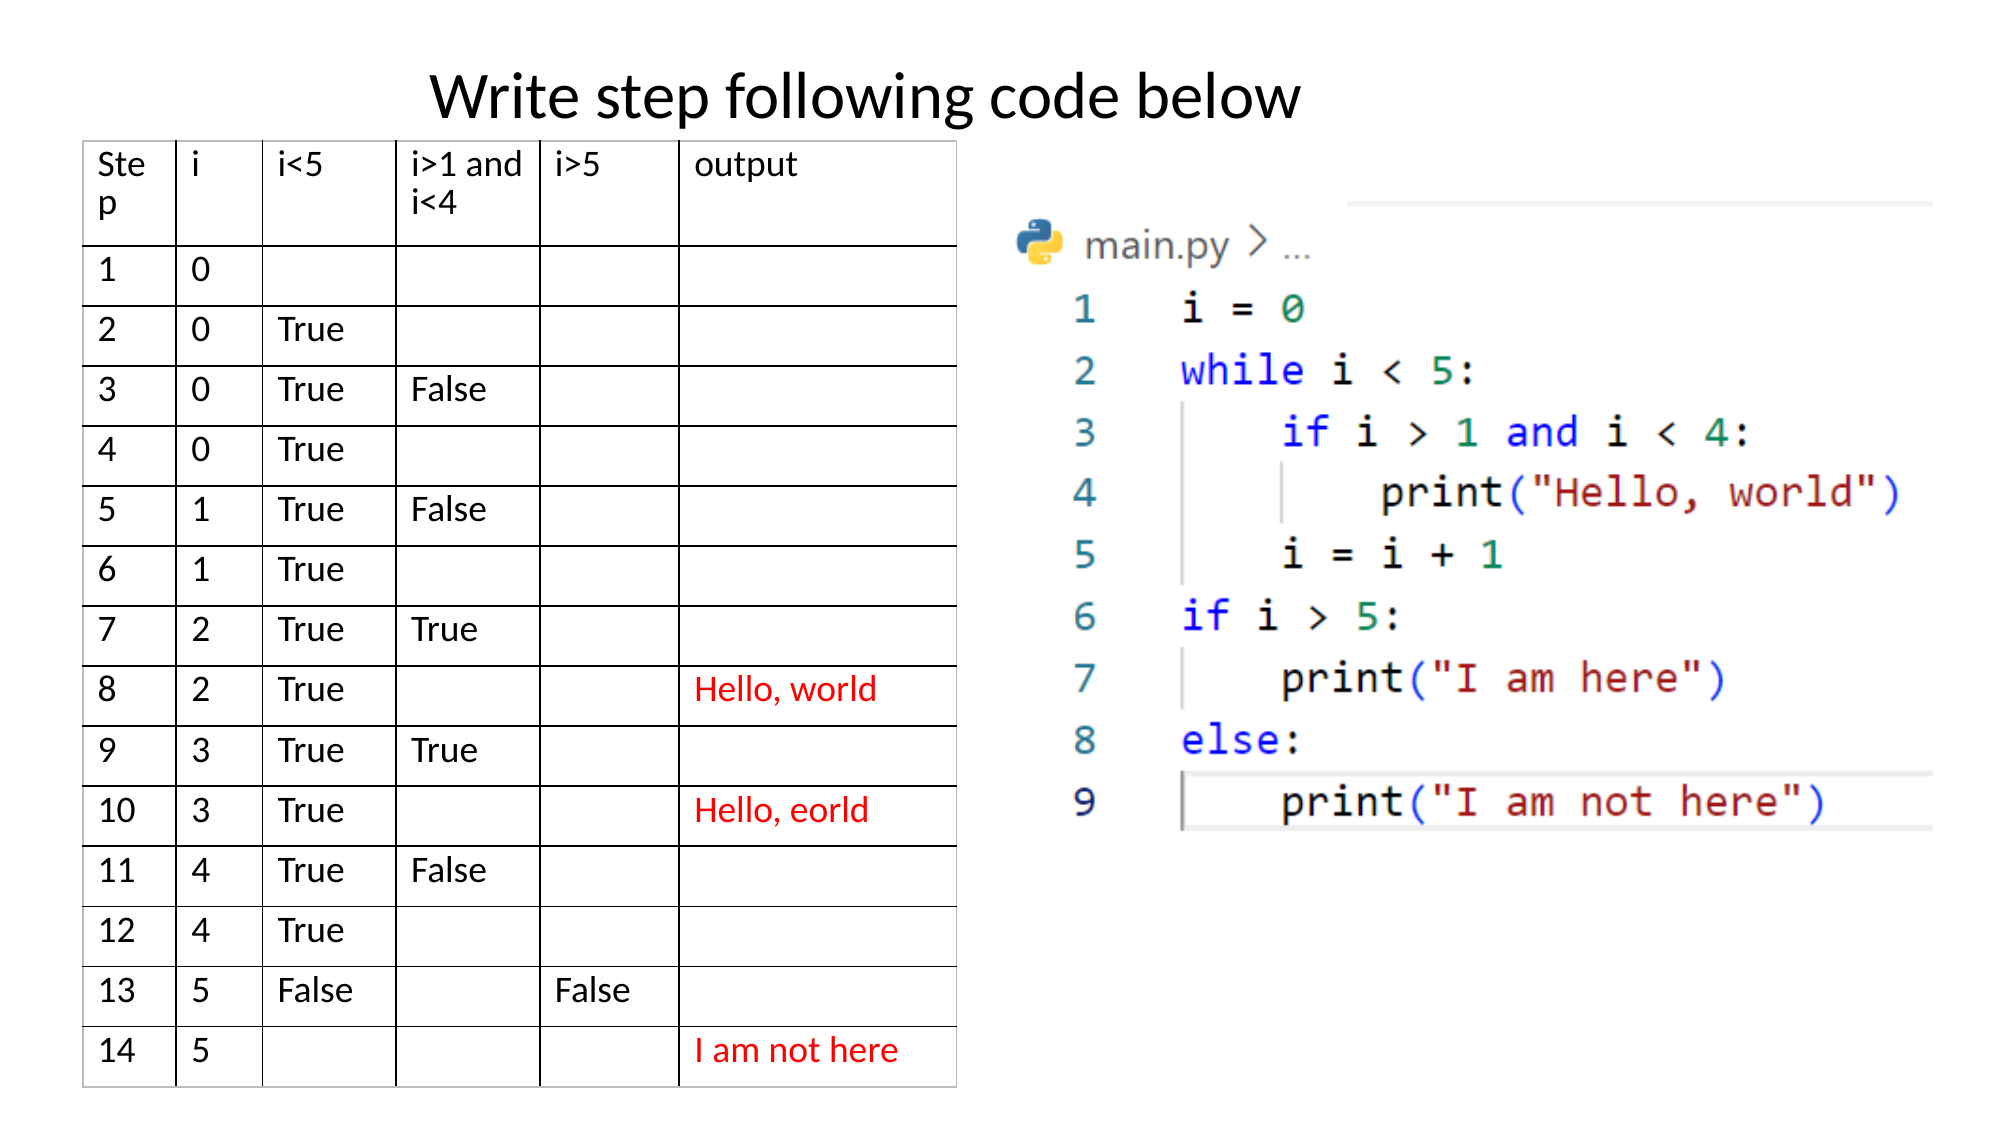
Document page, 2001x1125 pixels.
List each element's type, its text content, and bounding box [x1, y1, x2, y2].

table_cell [541, 307, 678, 365]
table_cell [541, 907, 678, 966]
table_cell 2 [84, 307, 175, 365]
table_cell 1 [177, 547, 262, 605]
table_cell False [397, 487, 539, 545]
table_cell 5 [177, 967, 262, 1026]
table_cell [397, 307, 539, 365]
table_cell [397, 1027, 539, 1086]
table_cell [680, 847, 956, 906]
table_cell 12 [84, 907, 175, 966]
table_cell [397, 967, 539, 1026]
table_cell [397, 907, 539, 966]
table_cell 4 [84, 427, 175, 485]
table_cell 5 [177, 1027, 262, 1086]
table_cell True [263, 307, 395, 365]
table_cell 11 [84, 847, 175, 906]
table_cell Hello, world [680, 667, 956, 725]
table_cell I am not here [680, 1027, 956, 1086]
table_cell 4 [177, 907, 262, 966]
table_cell 9 [84, 727, 175, 785]
table_cell 13 [84, 967, 175, 1026]
table_cell True [263, 847, 395, 906]
table_cell 0 [177, 427, 262, 485]
table_cell True [263, 607, 395, 665]
table_cell False [397, 847, 539, 906]
table_cell [397, 427, 539, 485]
table_cell [680, 607, 956, 665]
table_cell 7 [84, 607, 175, 665]
table_cell 3 [84, 367, 175, 425]
table_cell [541, 427, 678, 485]
table_header i [177, 142, 262, 245]
table_cell 4 [177, 847, 262, 906]
table_cell False [541, 967, 678, 1026]
table_cell False [263, 967, 395, 1026]
table_cell [541, 727, 678, 785]
table_cell [541, 667, 678, 725]
table_cell True [263, 907, 395, 966]
table_cell Hello, eorld [680, 787, 956, 845]
table_cell True [263, 547, 395, 605]
table_cell 0 [177, 247, 262, 305]
table_cell [397, 787, 539, 845]
table_cell True [263, 427, 395, 485]
table_cell [263, 247, 395, 305]
table_cell [541, 547, 678, 605]
table_cell [397, 547, 539, 605]
table_cell [541, 787, 678, 845]
table_cell [680, 487, 956, 545]
table_cell True [263, 787, 395, 845]
text_box Write step following code below [414, 44, 1318, 140]
table_cell 2 [177, 667, 262, 725]
table_cell 3 [177, 787, 262, 845]
table_header i>1 and i<4 [397, 142, 539, 245]
table_cell True [397, 607, 539, 665]
table_cell 14 [84, 1027, 175, 1086]
table_cell [680, 307, 956, 365]
table_header Step [84, 142, 175, 245]
table_cell [263, 1027, 395, 1086]
table_cell False [397, 367, 539, 425]
table_cell [680, 727, 956, 785]
table_cell True [263, 727, 395, 785]
table_cell [541, 847, 678, 906]
table_cell 3 [177, 727, 262, 785]
table_cell [541, 1027, 678, 1086]
table_header output [680, 142, 956, 245]
table_cell [541, 367, 678, 425]
table_cell 8 [84, 667, 175, 725]
table_cell [680, 967, 956, 1026]
table_cell 1 [177, 487, 262, 545]
table_cell 0 [177, 367, 262, 425]
table_cell True [263, 367, 395, 425]
table_cell [680, 547, 956, 605]
table_cell [680, 247, 956, 305]
table_cell True [263, 487, 395, 545]
table_cell 2 [177, 607, 262, 665]
table_cell [541, 247, 678, 305]
table_cell [541, 487, 678, 545]
table_header i<5 [263, 142, 395, 245]
table_cell True [397, 727, 539, 785]
table_cell 1 [84, 247, 175, 305]
table_cell [397, 247, 539, 305]
table_cell [680, 907, 956, 966]
table_cell 0 [177, 307, 262, 365]
table_cell 6 [84, 547, 175, 605]
table_cell [541, 607, 678, 665]
table_cell True [263, 667, 395, 725]
table_cell [680, 367, 956, 425]
table_cell 10 [84, 787, 175, 845]
picture [999, 201, 1933, 865]
table_header i>5 [541, 142, 678, 245]
table_cell 5 [84, 487, 175, 545]
table_cell [397, 667, 539, 725]
table_cell [680, 427, 956, 485]
